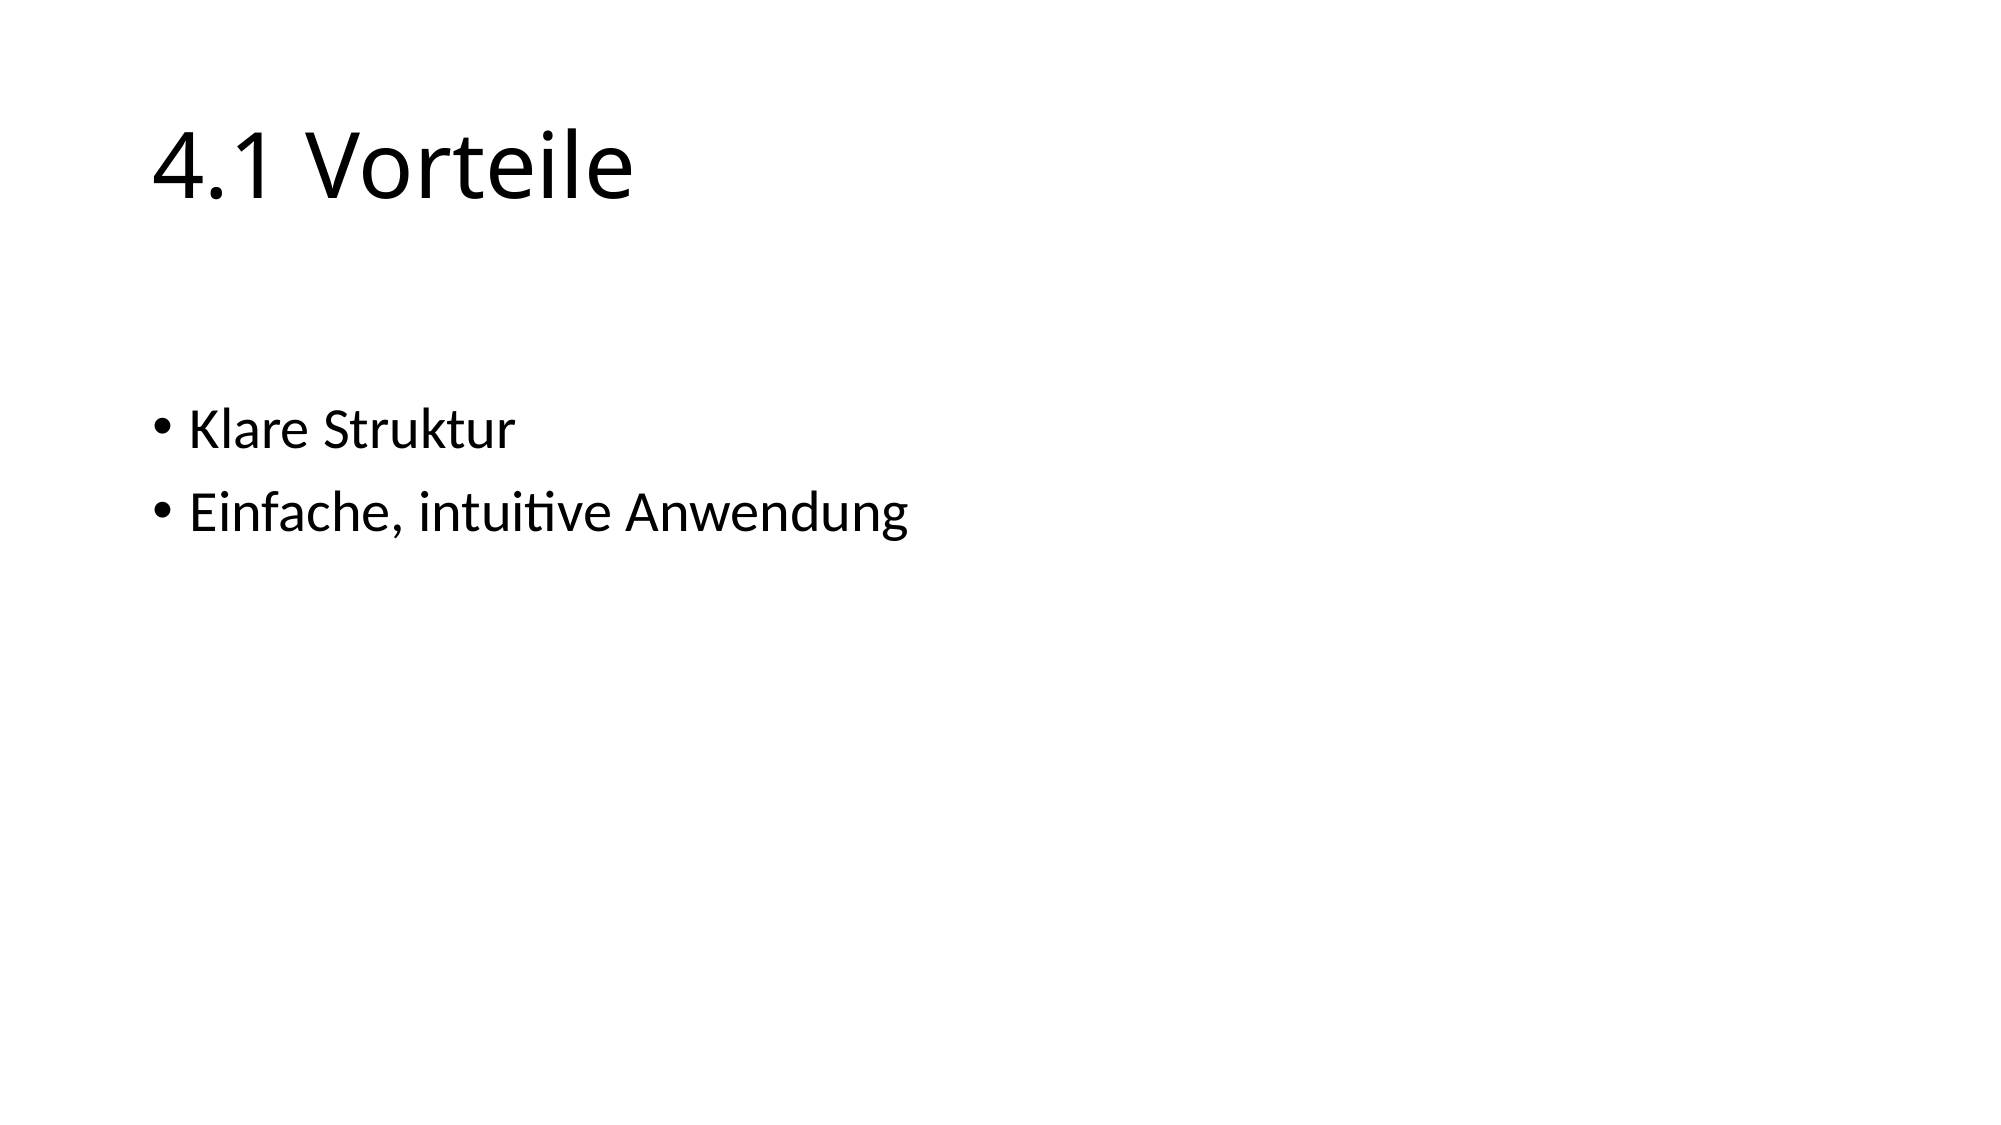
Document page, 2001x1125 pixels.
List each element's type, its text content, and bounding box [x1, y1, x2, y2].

title 4.1 Vorteile [137, 59, 1863, 278]
list Klare Struktur Einfache, intuitive Anwendung [137, 299, 1863, 1014]
